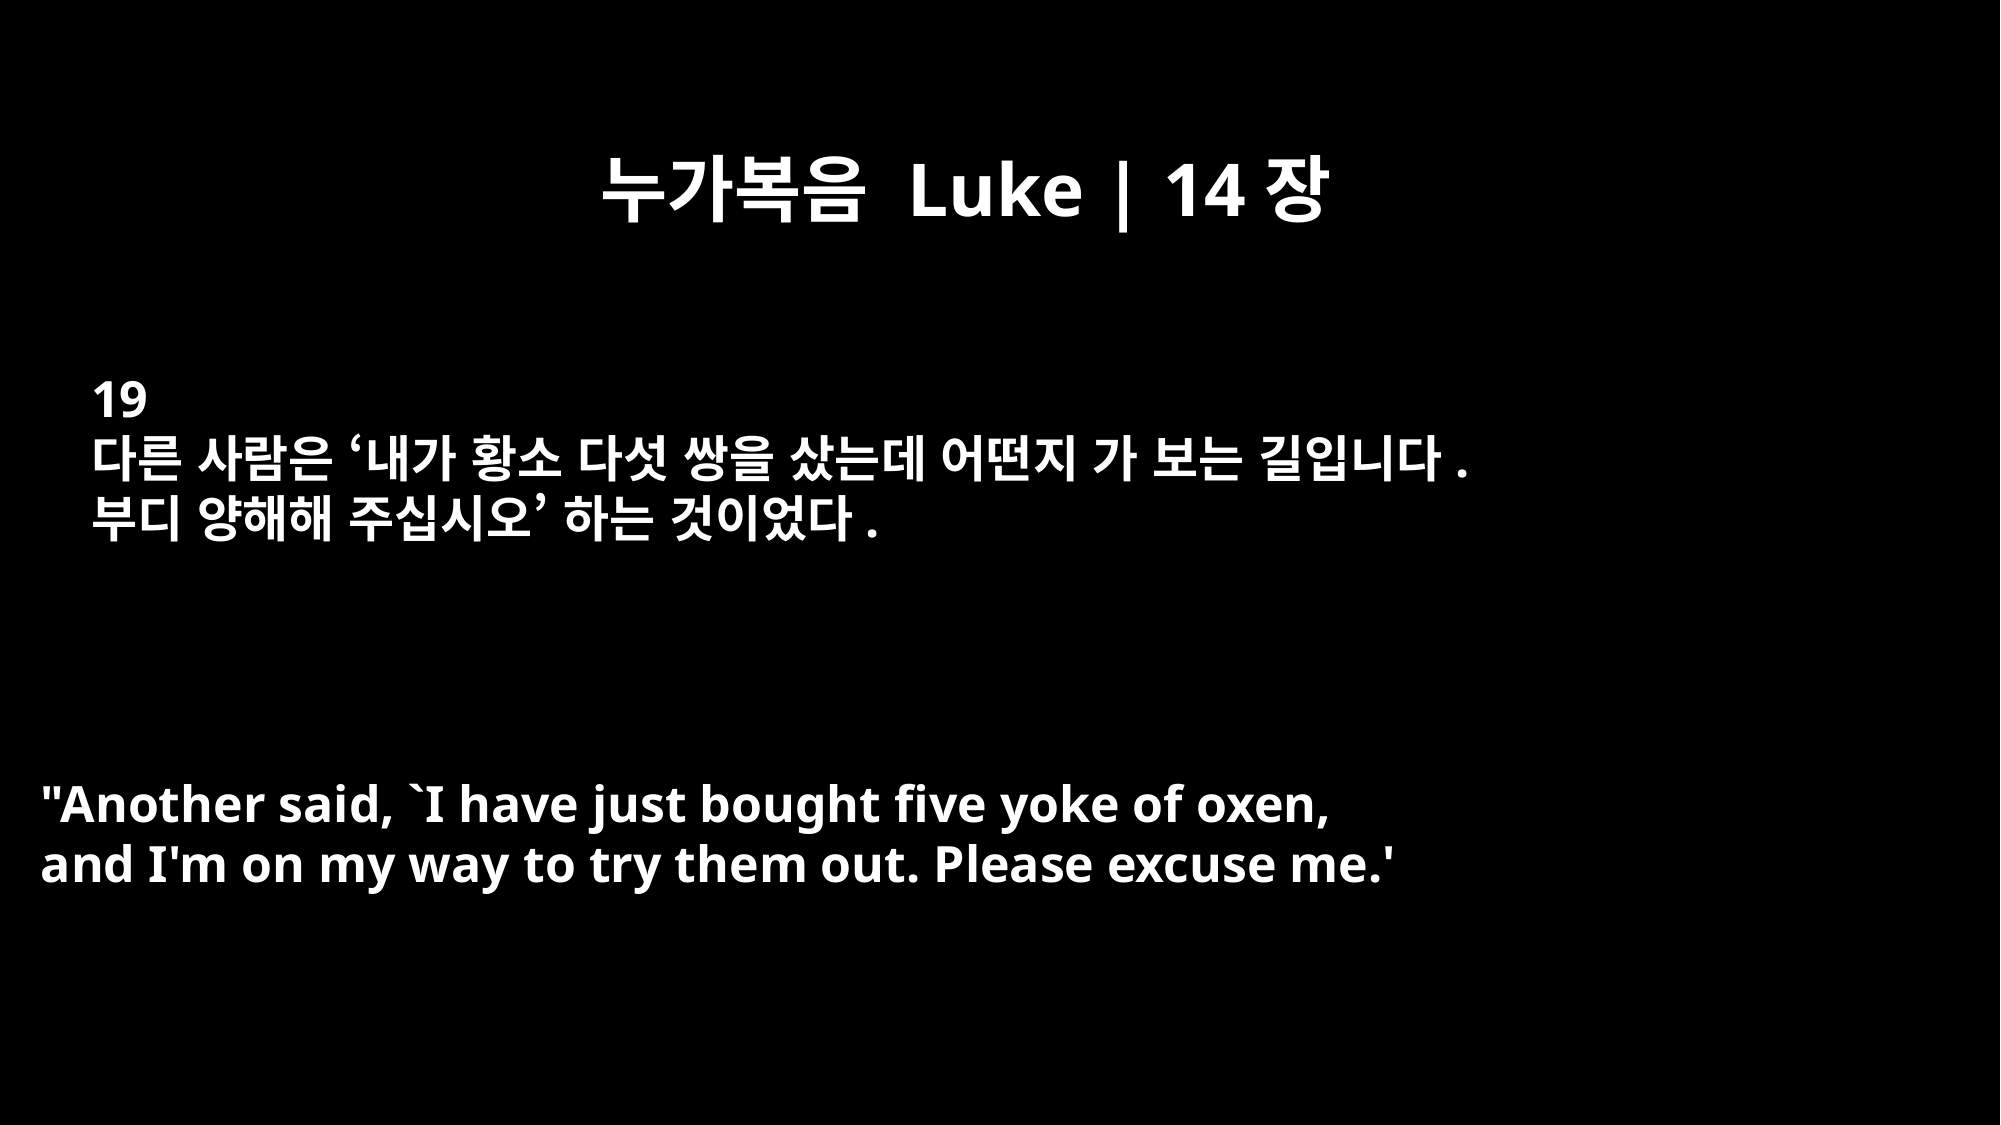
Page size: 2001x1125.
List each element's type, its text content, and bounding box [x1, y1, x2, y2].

text_box "Another said, `I have just bought five yoke of oxen, and I'm on my way to try them out. Please excuse me.' [26, 764, 1411, 900]
text_box 19 다른 사람은 ‘내가 황소 다섯 쌍을 샀는데 어떤지 가 보는 길입니다. 부디 양해해 주십시오’ 하는 것이었다. [76, 359, 1498, 555]
text_box 누가복음 Luke | 14장 [585, 136, 1347, 239]
